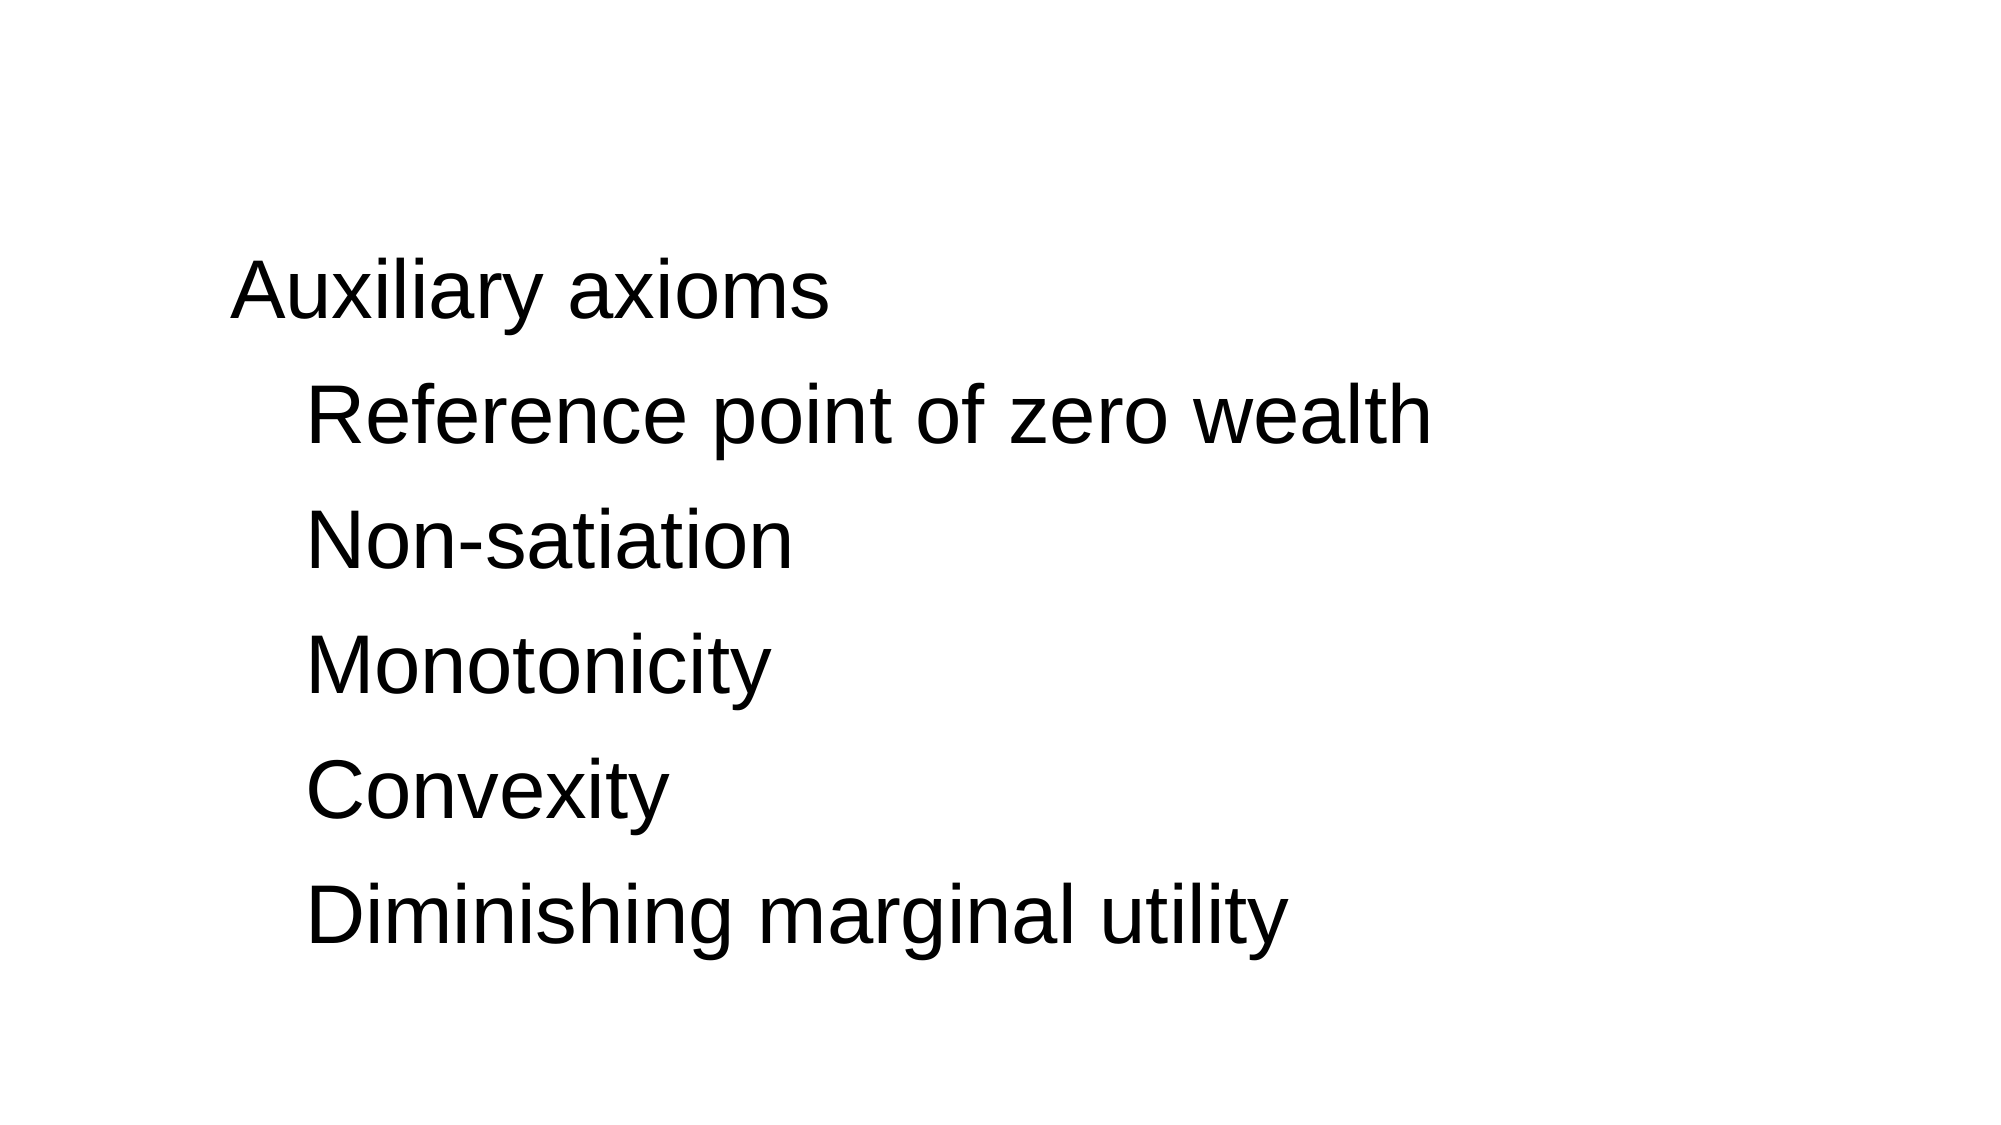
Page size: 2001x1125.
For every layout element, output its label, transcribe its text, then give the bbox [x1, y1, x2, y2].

list Auxiliary axioms Reference point of zero wealth Non-satiation Monotonicity Convexity Diminishing marginal utility [211, 227, 1901, 898]
